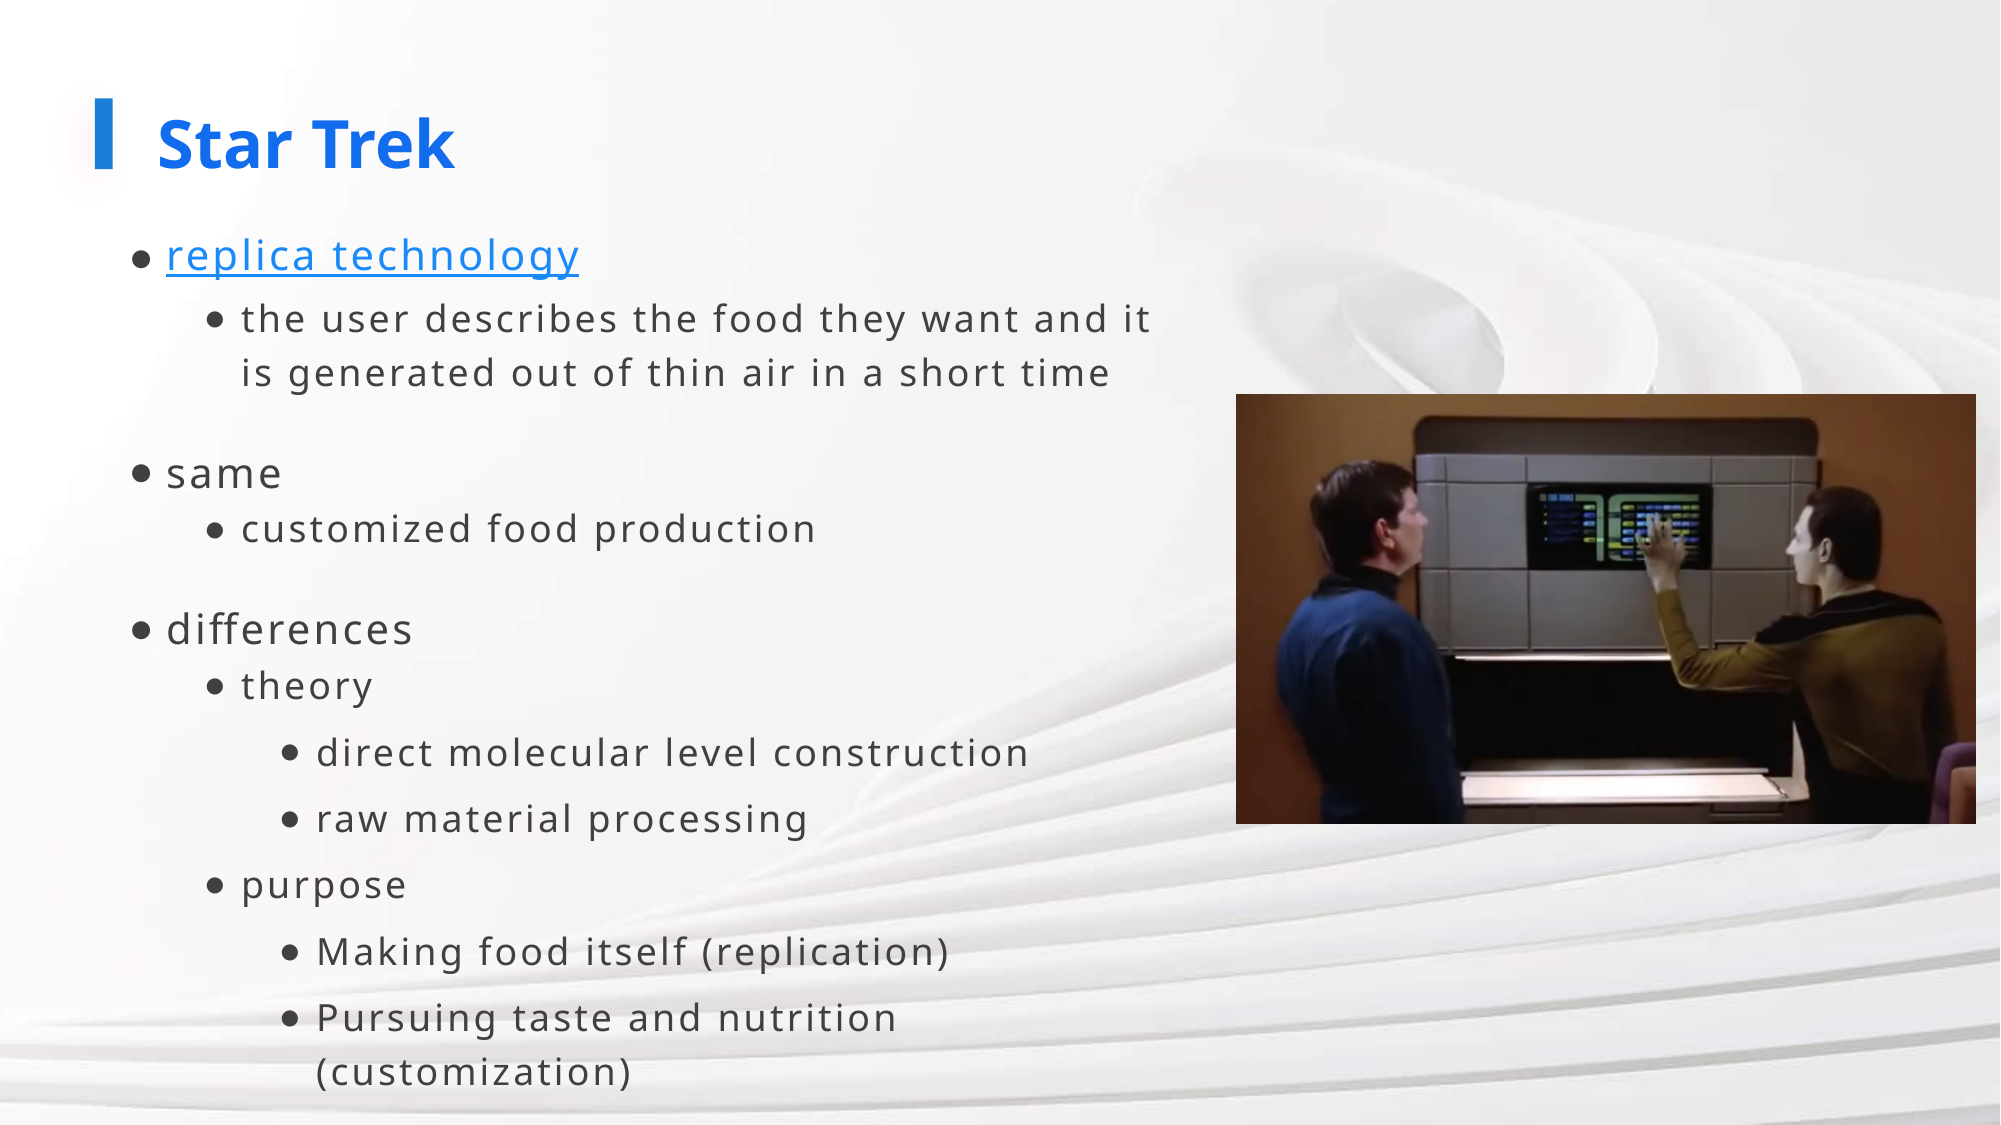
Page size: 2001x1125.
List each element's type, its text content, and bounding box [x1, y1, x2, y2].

title Star Trek [142, 85, 1886, 182]
picture [0, 0, 2000, 1125]
text_box replica technology the user describes the food they want and it is generated out of thin air in a short time same customized food production differences theory direct molecular level construction raw material processing purpose Making food itself (replication) Pursuing taste and nutrition (customization) [114, 204, 1214, 1014]
